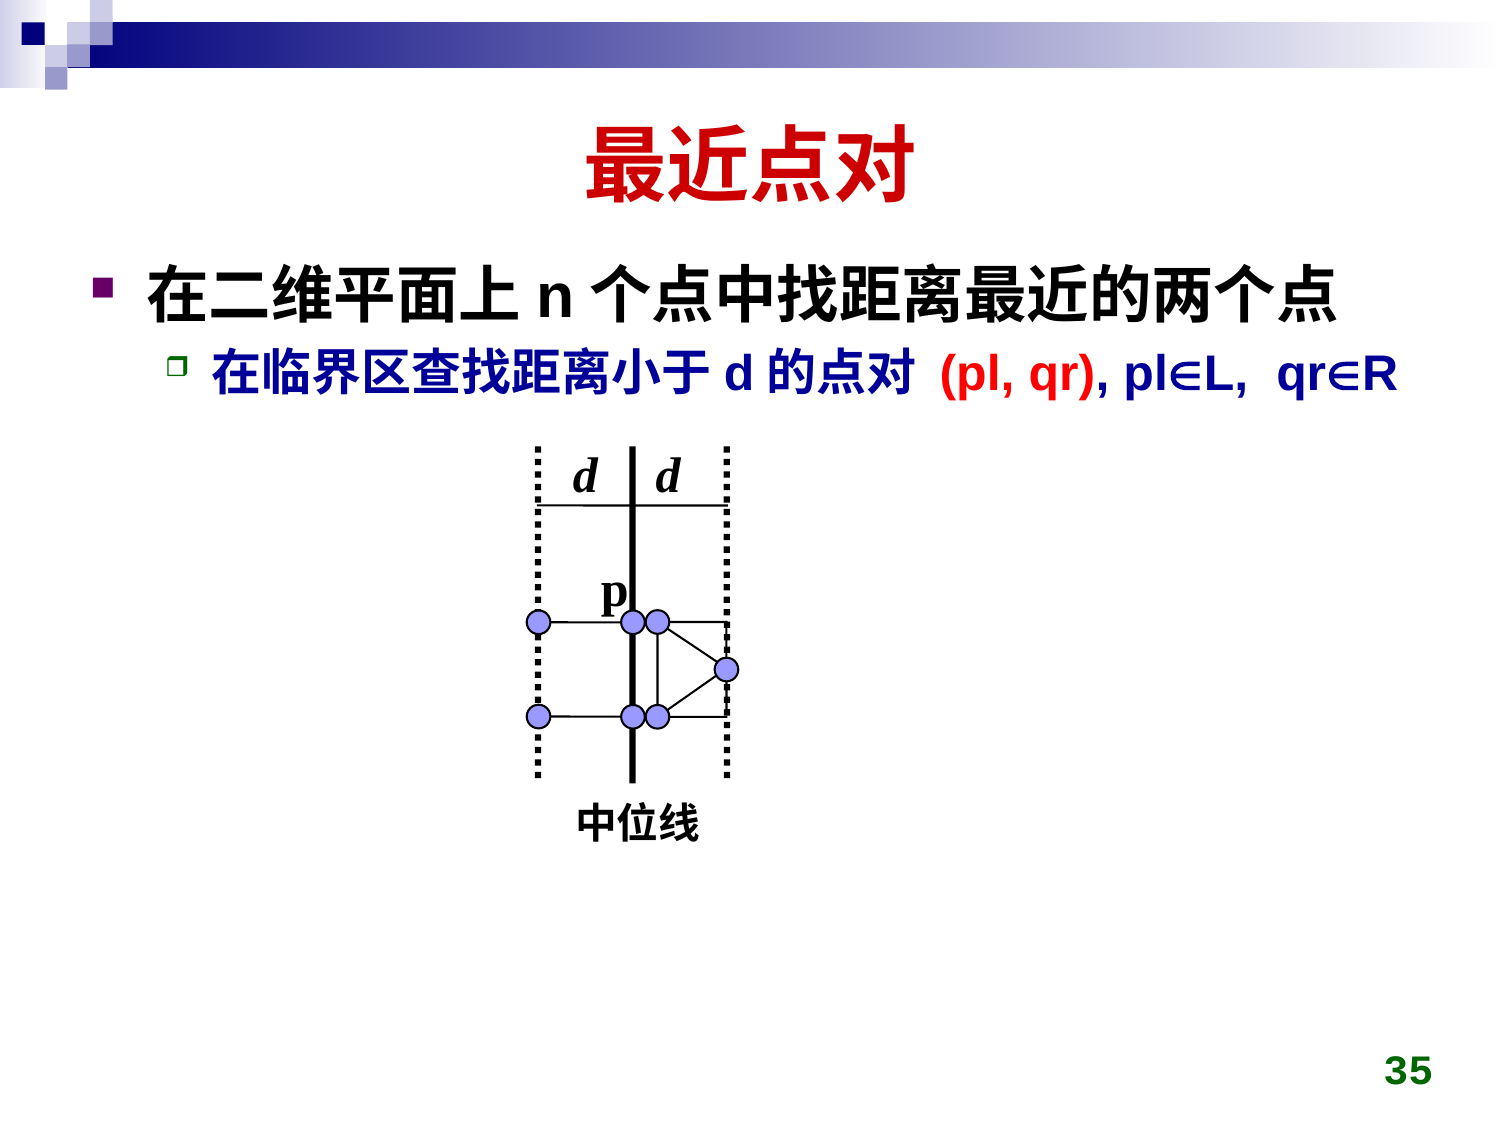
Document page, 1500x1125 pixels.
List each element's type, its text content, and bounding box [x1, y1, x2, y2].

text_box 中位线 [560, 793, 716, 854]
title 最近点对 [75, 75, 1425, 243]
slide_number 35 [1098, 1025, 1449, 1100]
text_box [537, 434, 728, 608]
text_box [526, 609, 739, 729]
list 在二维平面上n个点中找距离最近的两个点 在临界区查找距离小于d的点对 (pl, qr), plL, qrR [75, 243, 1425, 1024]
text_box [537, 737, 728, 784]
